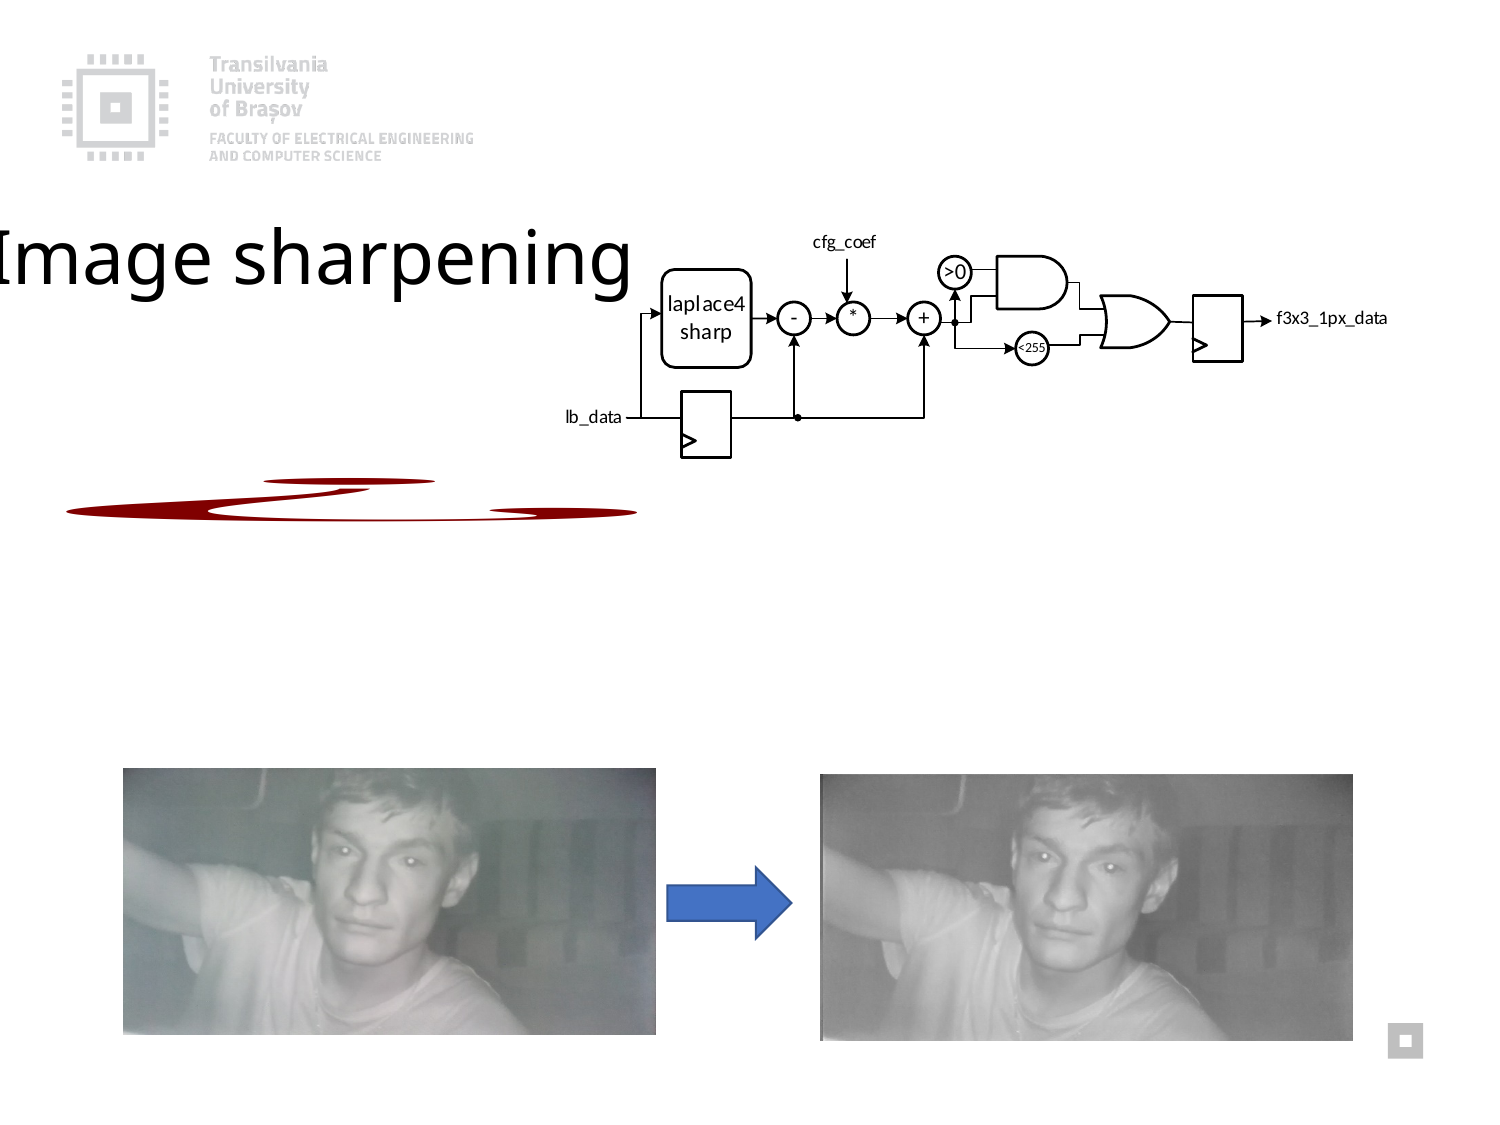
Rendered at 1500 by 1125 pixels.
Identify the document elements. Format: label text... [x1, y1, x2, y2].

text_box Image sharpening [0, 202, 650, 308]
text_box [1387, 1023, 1424, 1059]
picture [62, 54, 473, 161]
picture [820, 774, 1353, 1041]
picture [123, 768, 656, 1035]
text_box [666, 865, 793, 941]
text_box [544, 219, 1400, 459]
